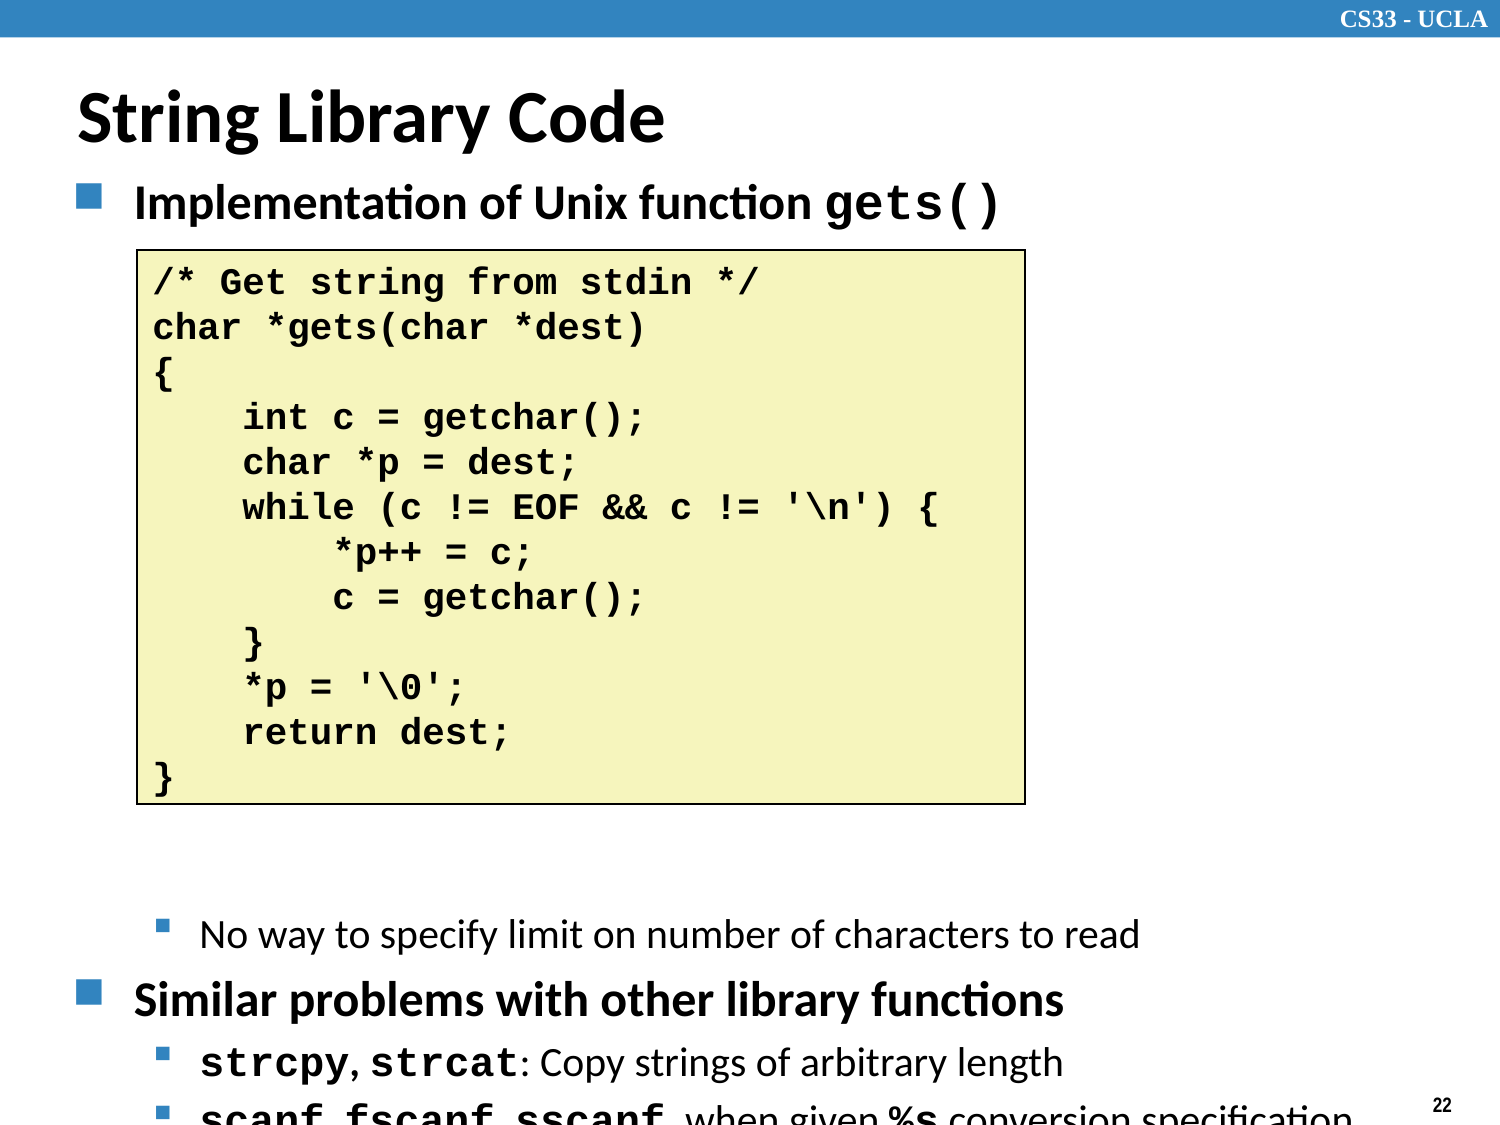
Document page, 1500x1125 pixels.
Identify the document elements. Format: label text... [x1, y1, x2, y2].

title String Library Code [62, 49, 1308, 162]
text_box /* Get string from stdin */ char *gets(char *dest) { int c = getchar(); char *p = dest; while (c != EOF && c != '\n') { *p++ = c; c = getchar(); } *p = '\0'; return dest; } [137, 249, 1025, 805]
list Implementation of Unix function gets() No way to specify limit on number of characters to read Similar problems with other library functions strcpy, strcat: Copy strings of arbitrary length scanf, fscanf, sscanf, when given %s conversion specification [62, 162, 1401, 1113]
